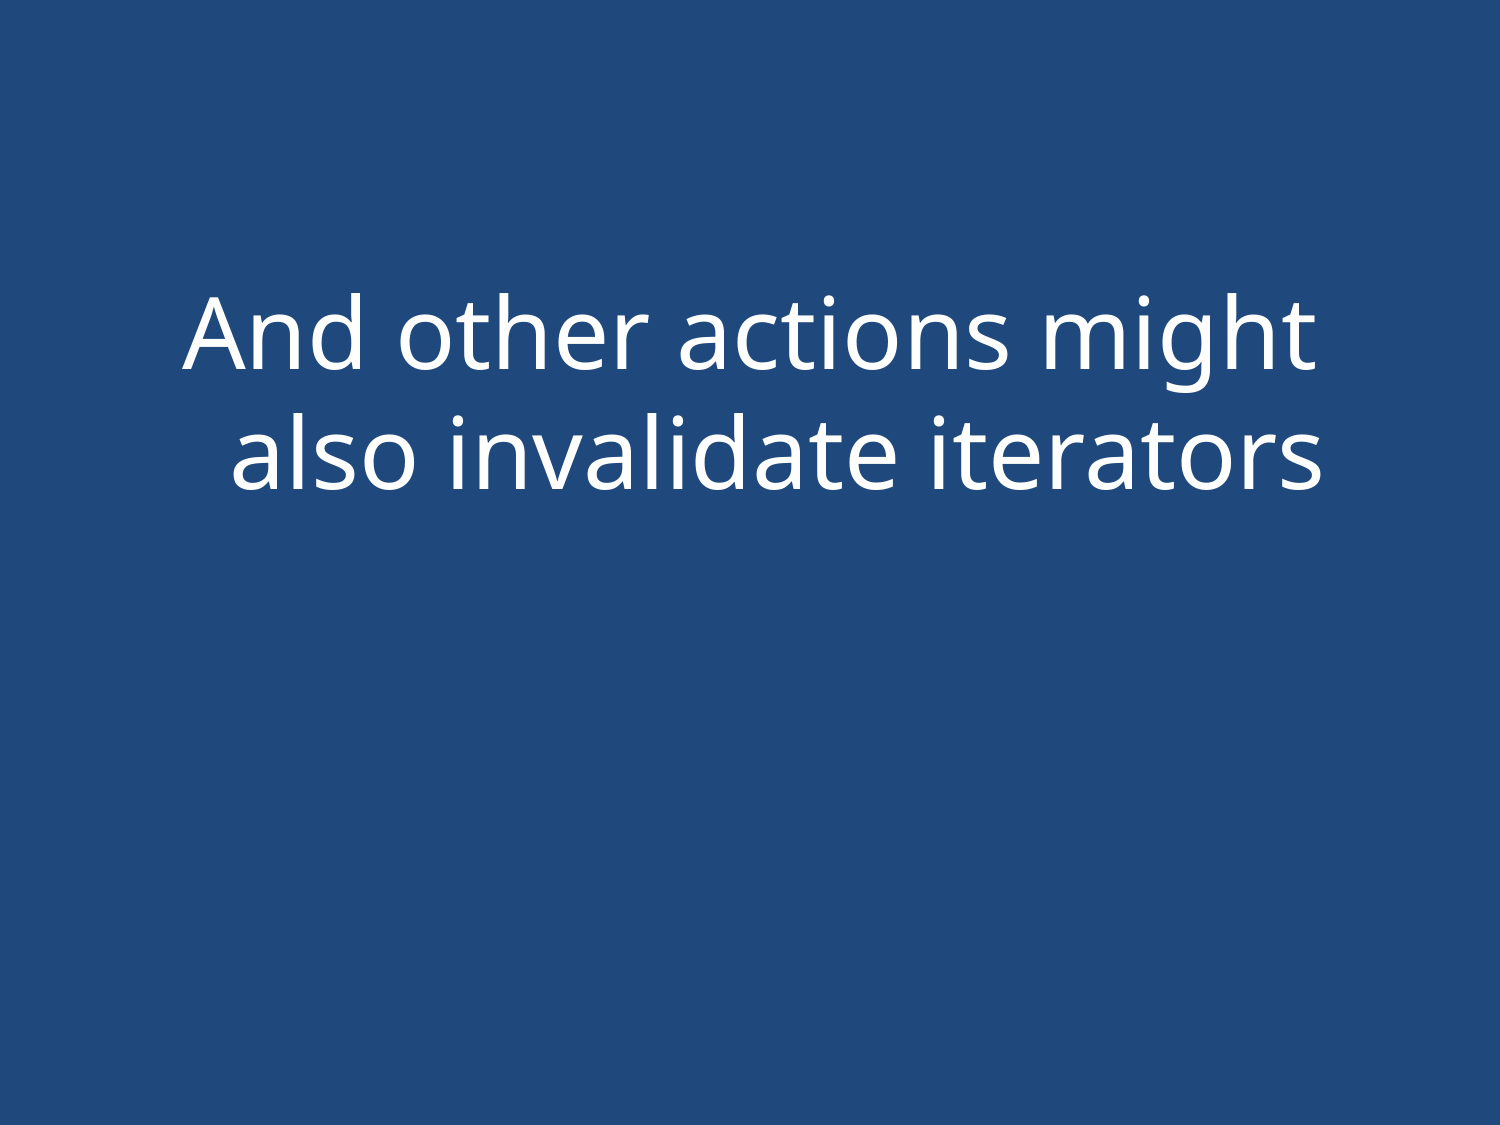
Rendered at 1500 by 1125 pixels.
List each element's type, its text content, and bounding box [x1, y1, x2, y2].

list And other actions might also invalidate iterators [75, 262, 1425, 1005]
